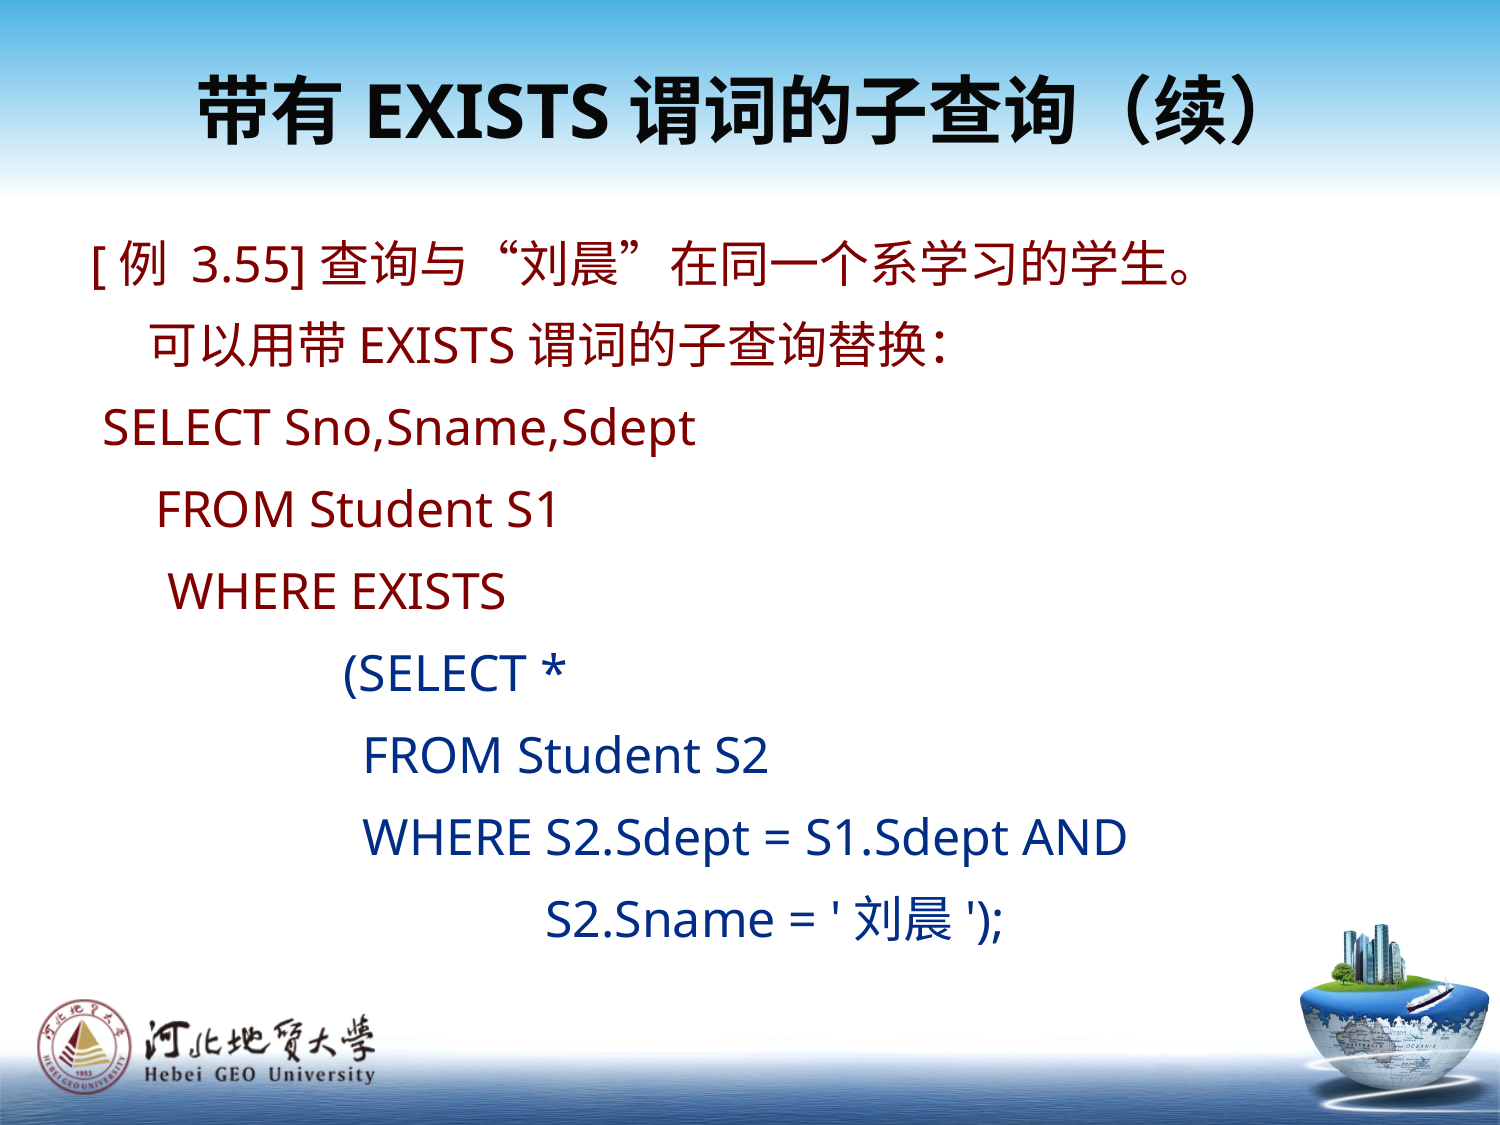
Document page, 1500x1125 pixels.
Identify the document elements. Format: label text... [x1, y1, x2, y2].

picture [0, 970, 1500, 1125]
list [例 3.55]查询与“刘晨”在同一个系学习的学生。 可以用带EXISTS谓词的子查询替换： SELECT Sno,Sname,Sdept FROM Student S1 WHERE EXISTS (SELECT * FROM Student S2 WHERE S2.Sdept = S1.Sdept AND S2.Sname = '刘晨'); [74, 212, 1426, 1038]
title 带有EXISTS谓词的子查询（续） [74, 37, 1426, 181]
